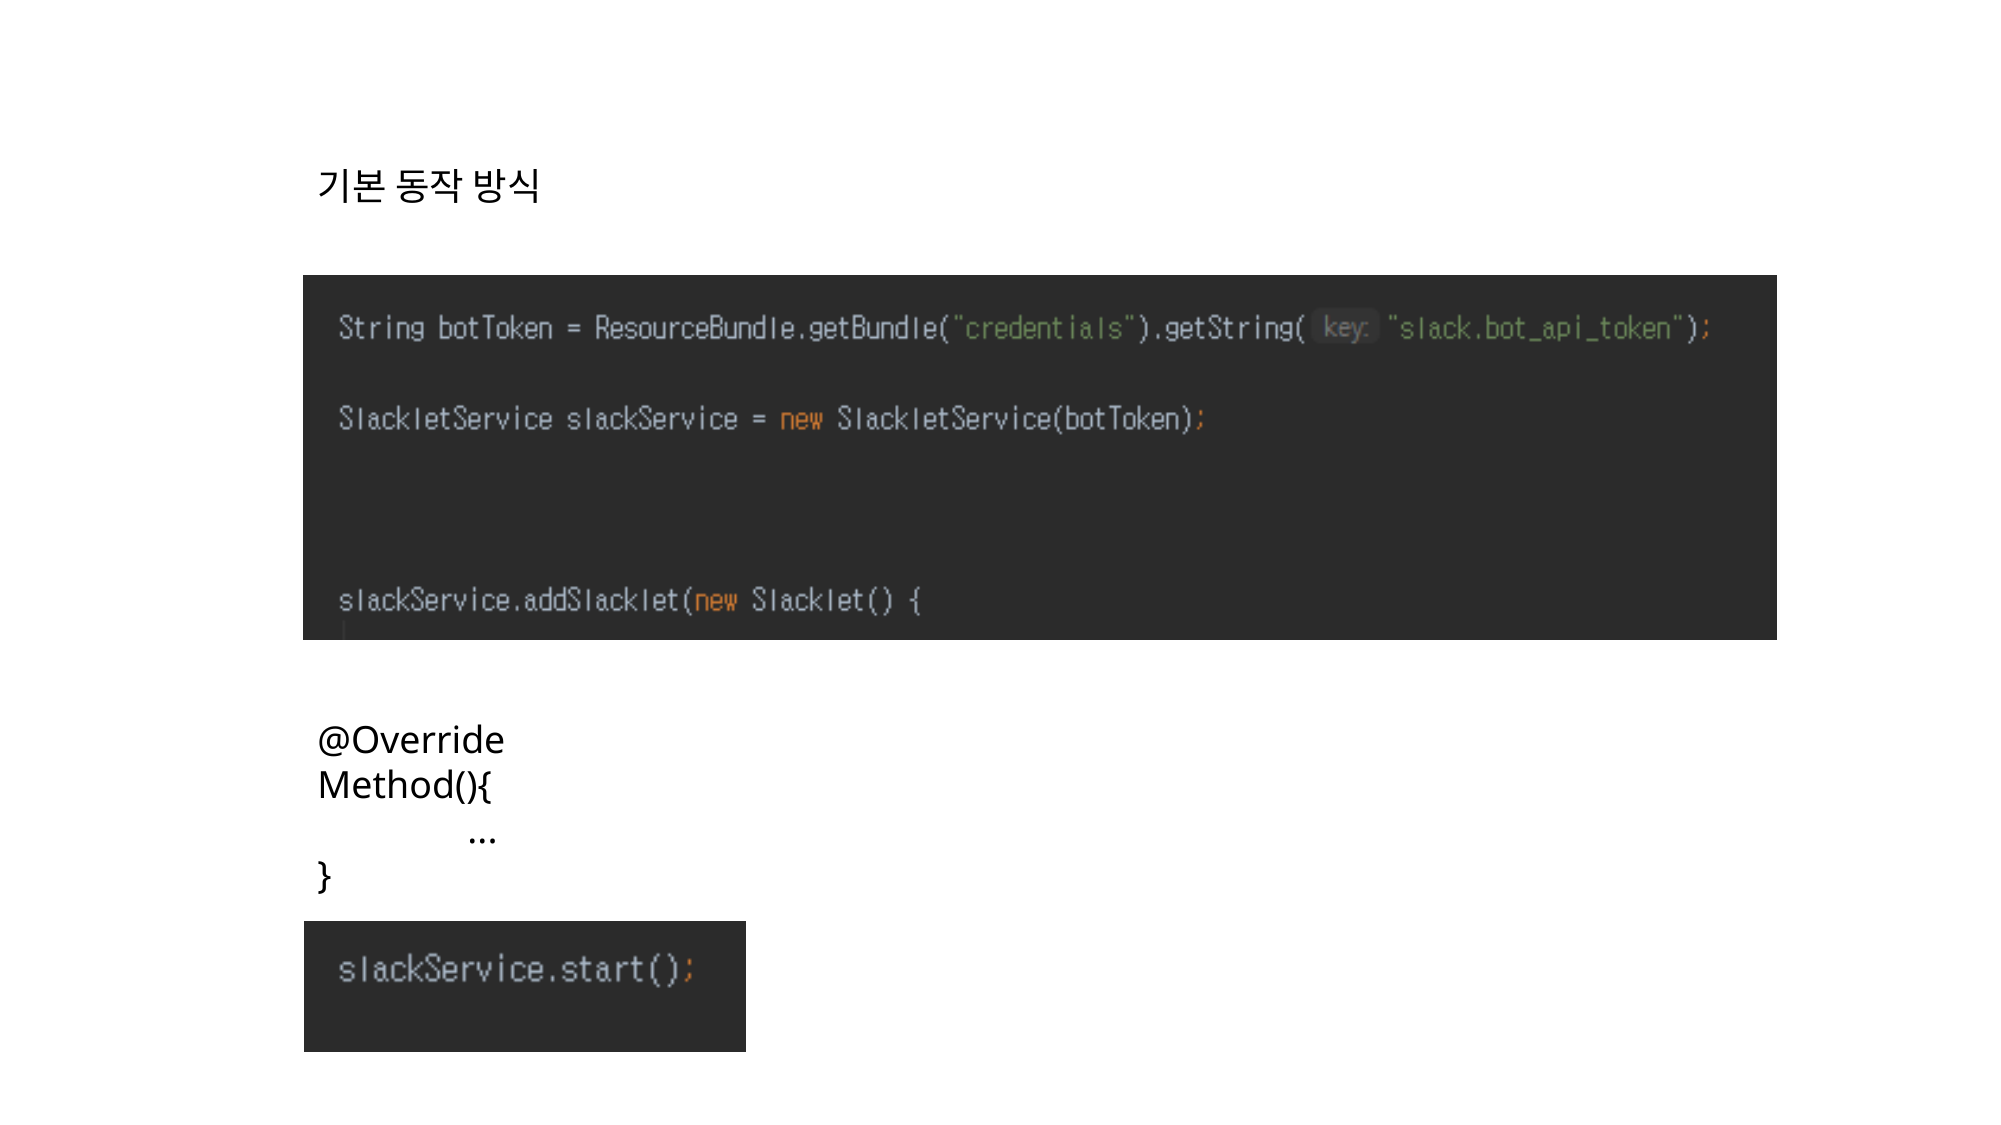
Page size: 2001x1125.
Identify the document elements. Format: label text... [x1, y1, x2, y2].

text_box @Override Method(){ ... } [302, 708, 1575, 904]
text_box 기본 동작 방식 [303, 154, 1575, 216]
picture [303, 921, 746, 1052]
picture [303, 275, 1777, 641]
